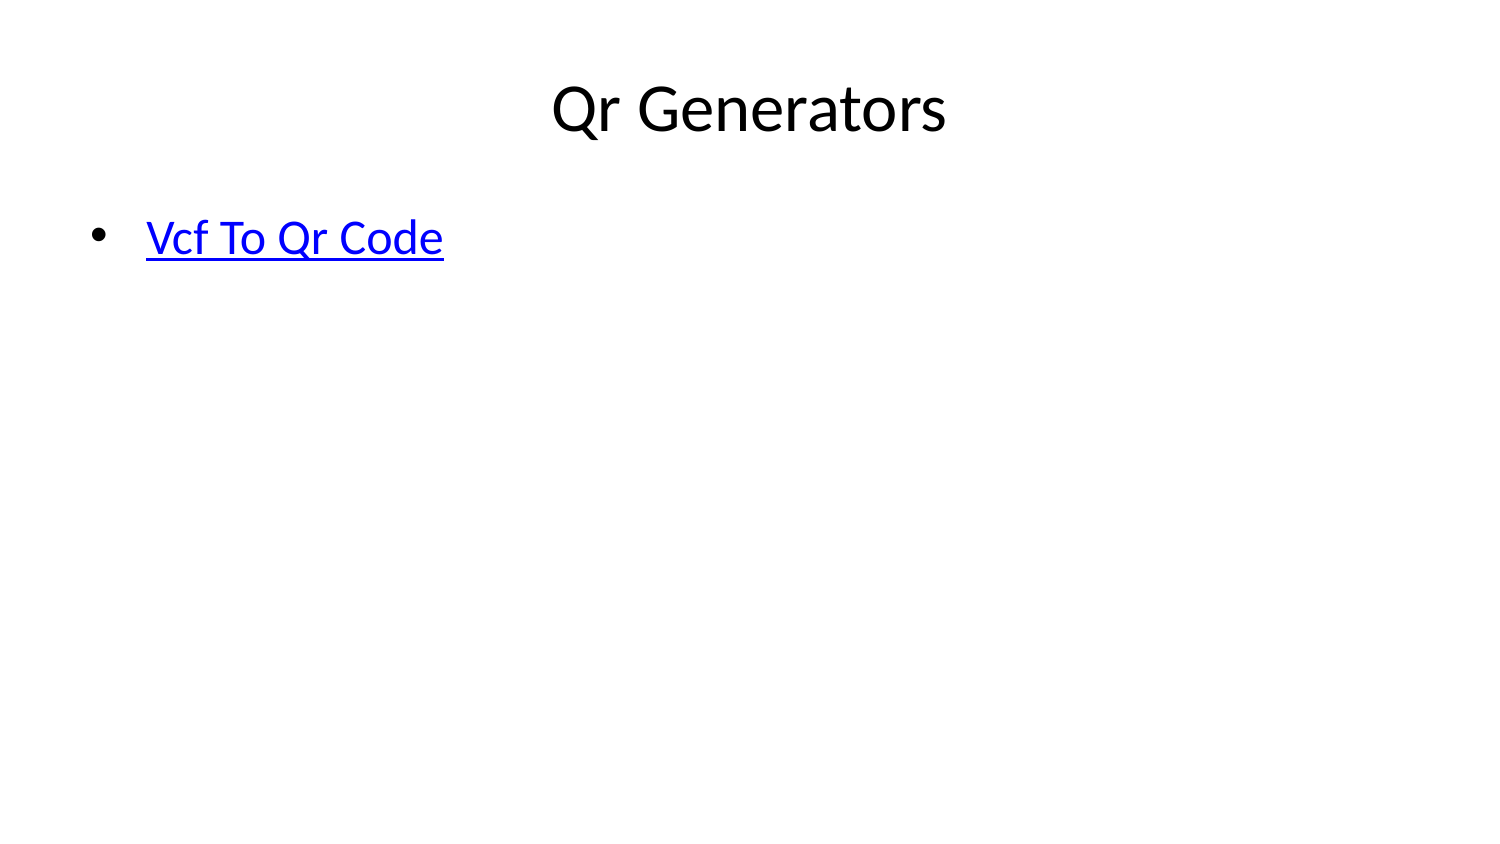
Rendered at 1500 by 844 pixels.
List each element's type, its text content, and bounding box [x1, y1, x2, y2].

title Qr Generators [75, 33, 1425, 175]
list Vcf To Qr Code [75, 196, 1425, 754]
